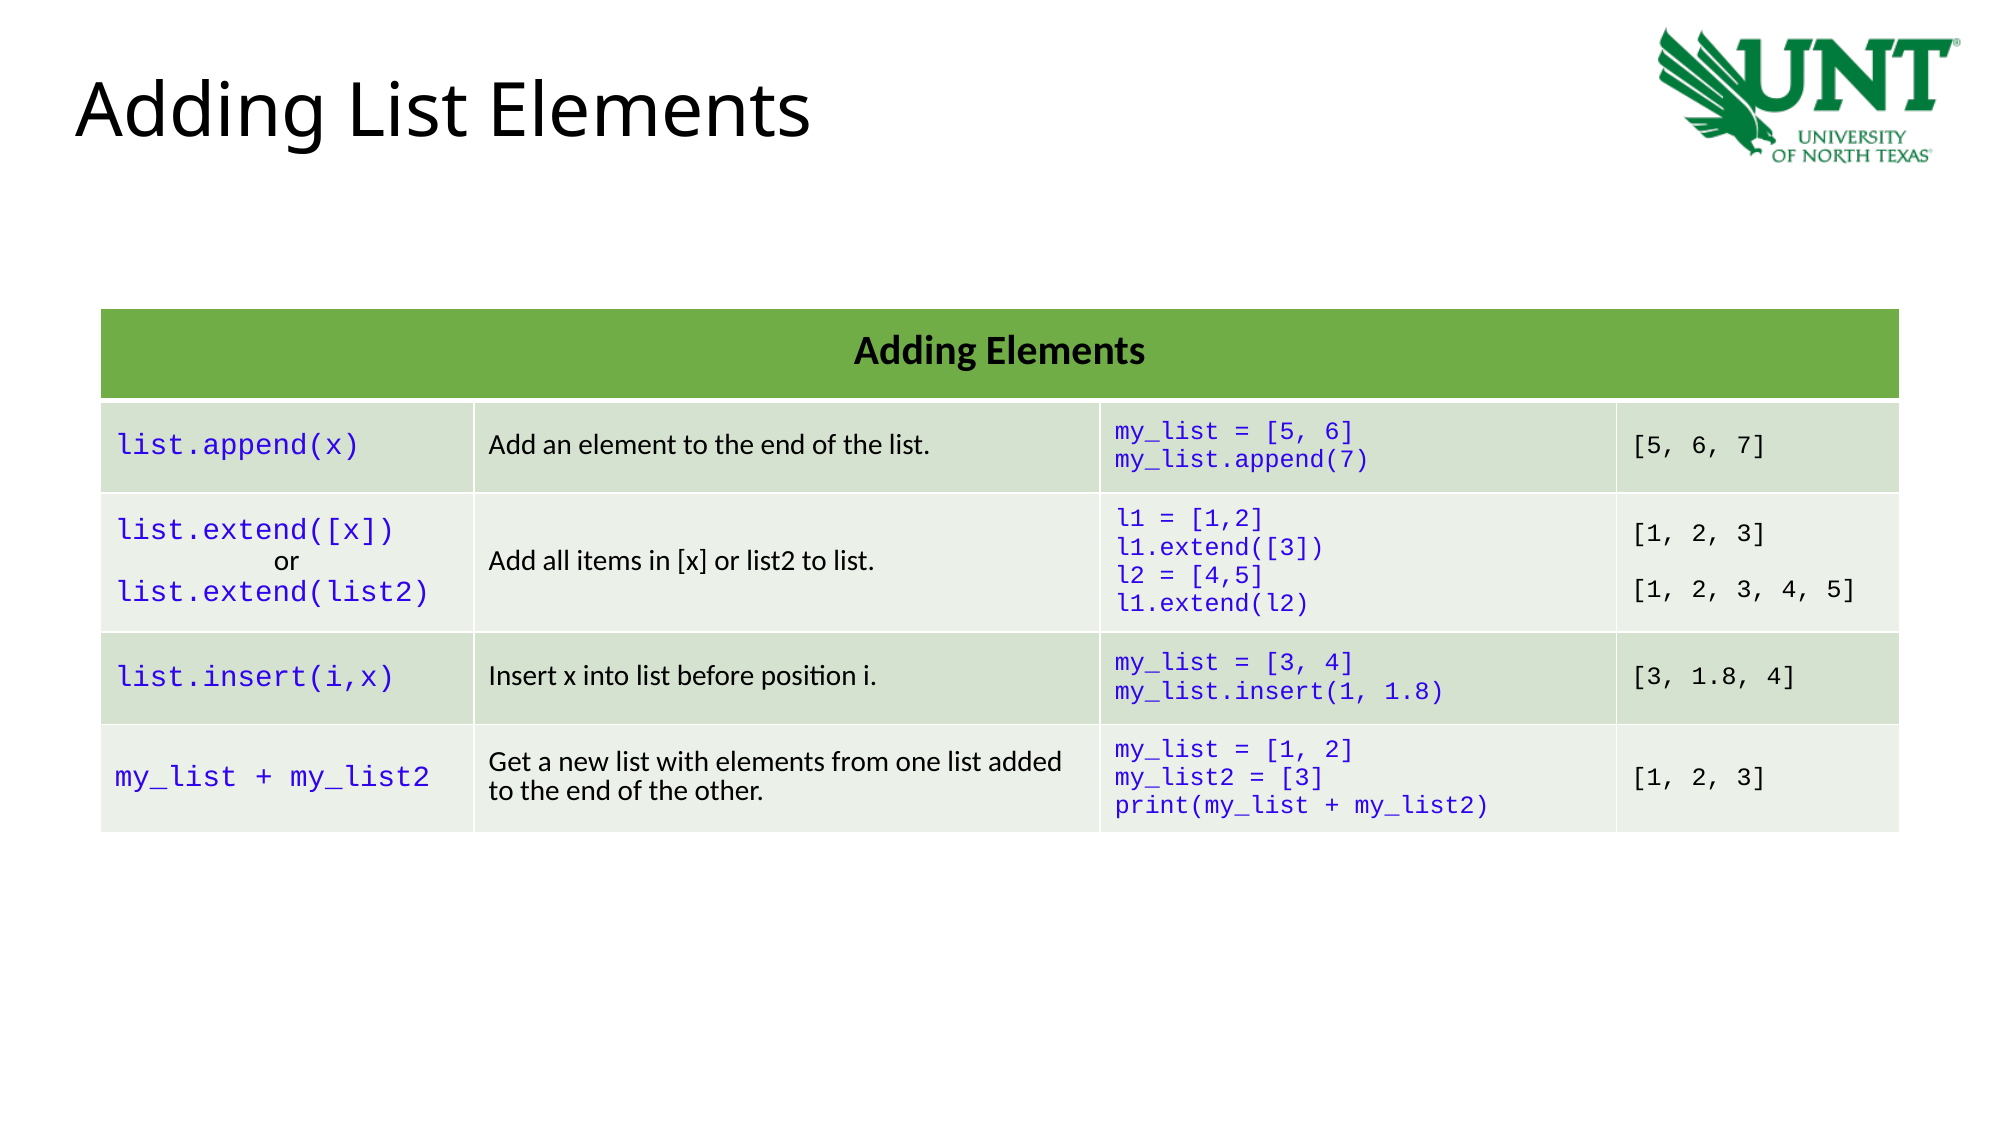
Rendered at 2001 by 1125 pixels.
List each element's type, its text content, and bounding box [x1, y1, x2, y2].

table_cell [5, 6, 7] [1617, 403, 1899, 492]
table_cell Get a new list with elements from one list added to the end of the other. [475, 725, 1099, 832]
table_cell my_list = [3, 4] my_list.insert(1, 1.8) [1101, 633, 1616, 724]
table_cell my_list = [5, 6] my_list.append(7) [1101, 403, 1616, 492]
table_cell Insert x into list before position i. [475, 633, 1099, 724]
table_cell l1 = [1,2] l1.extend([3]) l2 = [4,5] l1.extend(l2) [1101, 494, 1616, 631]
picture [1572, 0, 2001, 206]
table_cell list.insert(i,x) [101, 633, 473, 724]
table_cell my_list + my_list2 [101, 725, 473, 832]
table_cell [3, 1.8, 4] [1617, 633, 1899, 724]
table_cell Add an element to the end of the list. [475, 403, 1099, 492]
table_cell list.extend([x]) or list.extend(list2) [101, 494, 473, 631]
table_cell my_list = [1, 2] my_list2 = [3] print(my_list + my_list2) [1101, 725, 1616, 832]
table_cell list.append(x) [101, 403, 473, 492]
table_cell [1, 2, 3] [1617, 725, 1899, 832]
table_cell Add all items in [x] or list2 to list. [475, 494, 1099, 631]
table_cell [1, 2, 3] [1, 2, 3, 4, 5] [1617, 494, 1899, 631]
table_header Adding Elements [101, 309, 1899, 398]
title Adding List Elements [60, 35, 1786, 188]
